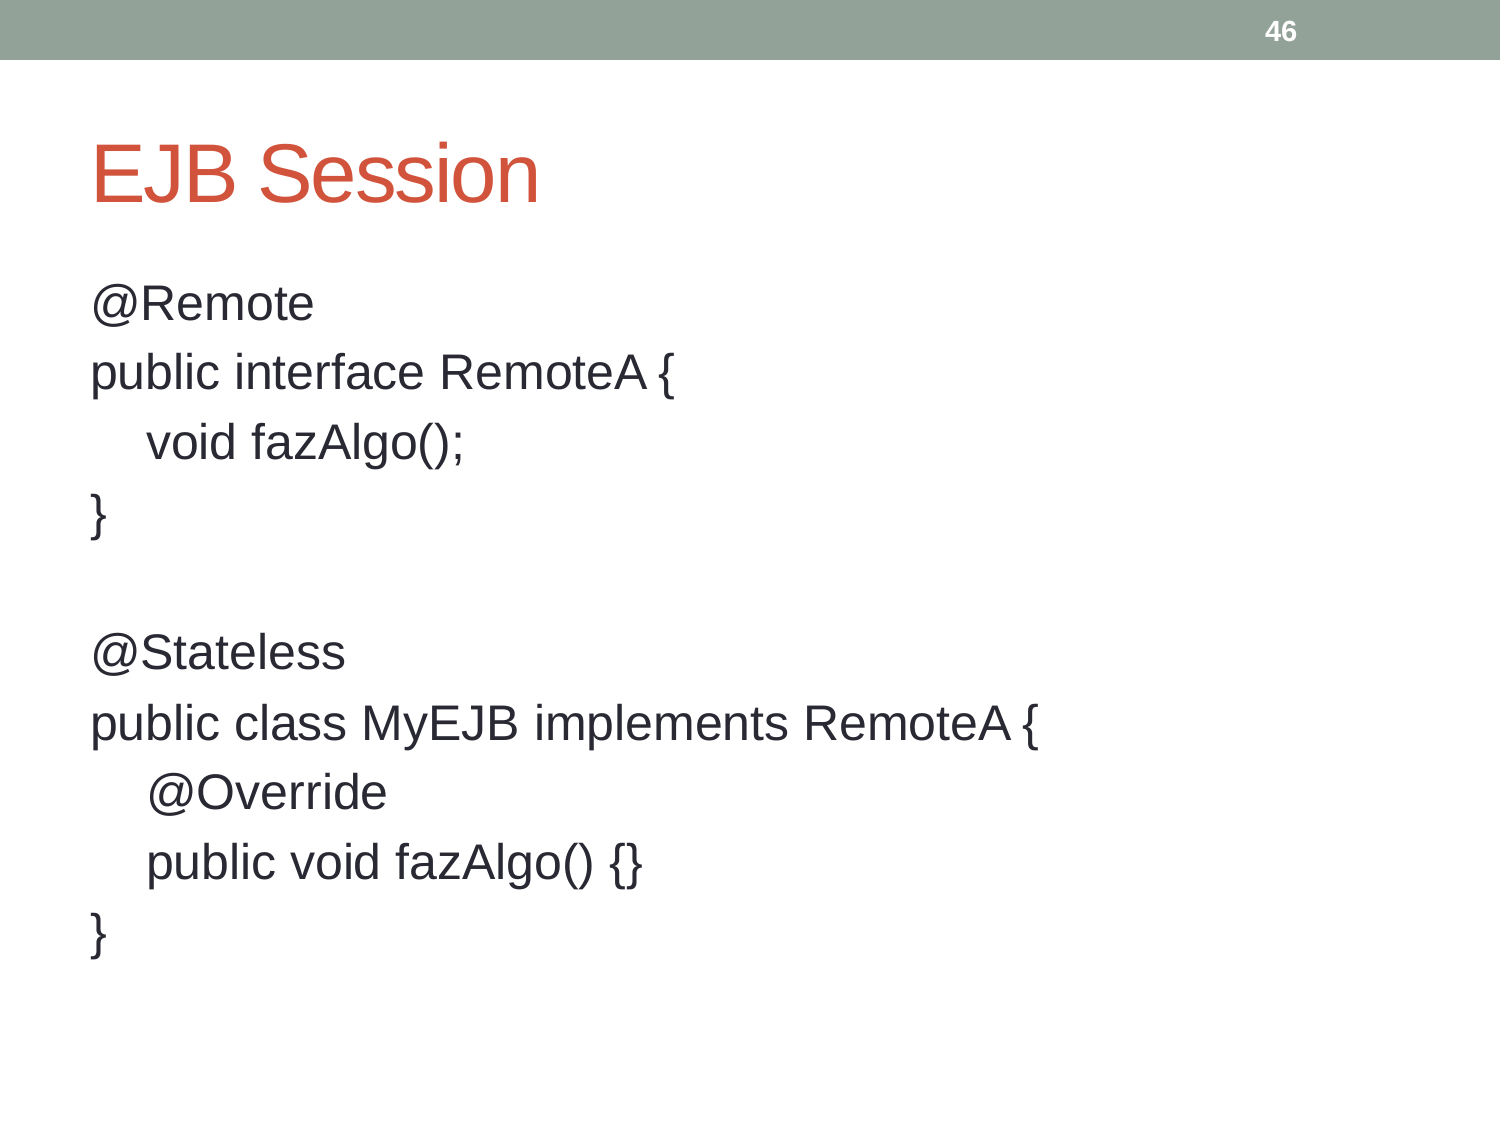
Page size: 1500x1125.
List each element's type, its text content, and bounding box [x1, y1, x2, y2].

list @Remote public interface RemoteA { void fazAlgo(); } @Stateless public class MyEJB implements RemoteA { @Override public void fazAlgo() {} } [75, 262, 1425, 1063]
slide_number 46 [1250, 3, 1425, 57]
title EJB Session [75, 87, 1425, 250]
